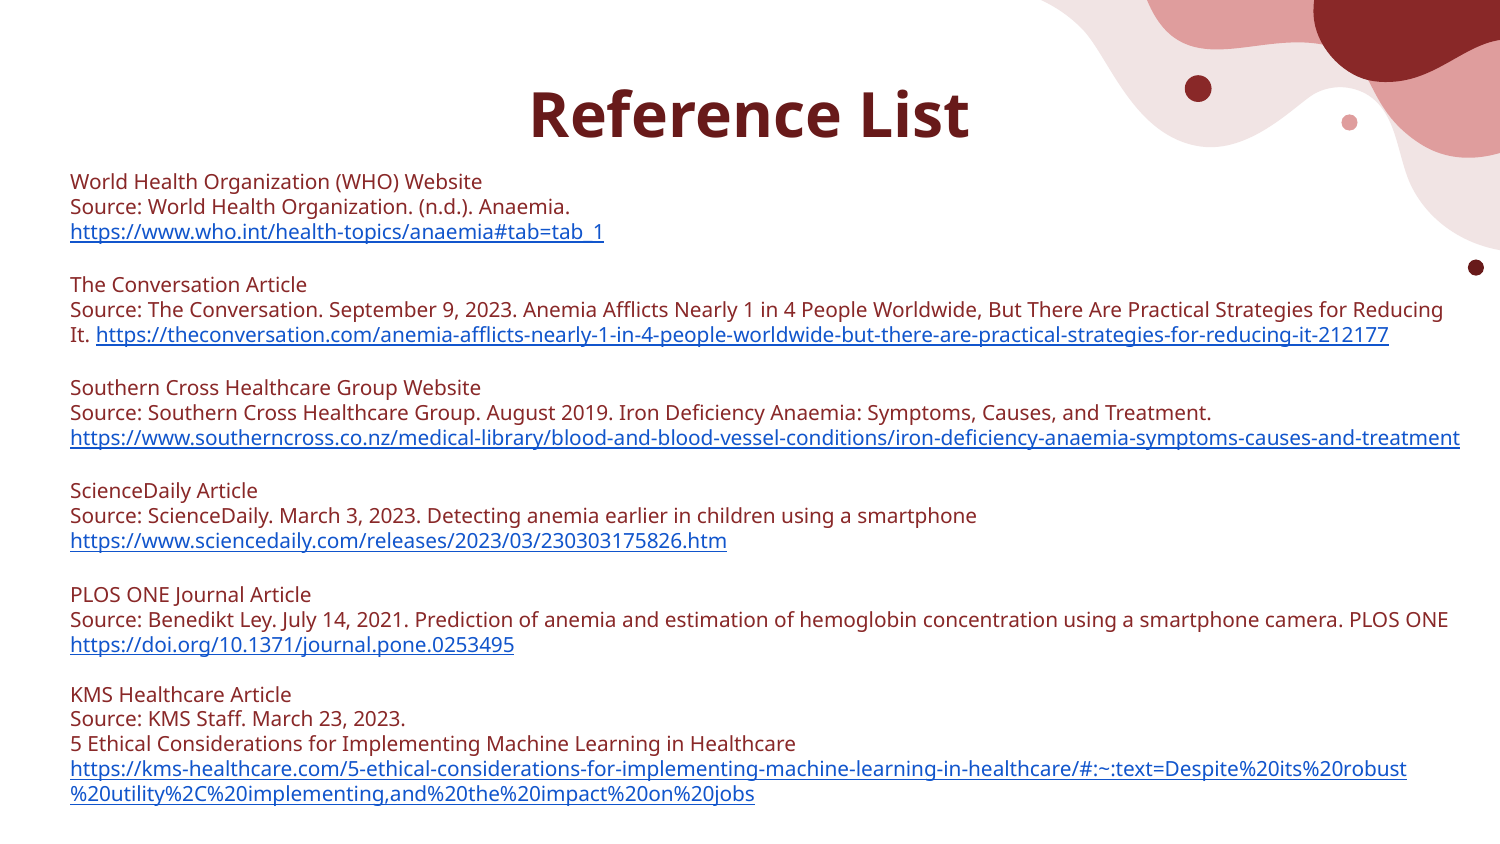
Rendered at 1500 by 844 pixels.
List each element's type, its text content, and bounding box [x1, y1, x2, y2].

text_box World Health Organization (WHO) Website Source: World Health Organization. (n.d.). Anaemia. https://www.who.int/health-topics/anaemia#tab=tab_1 The Conversation Article Source: The Conversation. September 9, 2023. Anemia Afflicts Nearly 1 in 4 People Worldwide, But There Are Practical Strategies for Reducing It. https://theconversation.com/anemia-afflicts-nearly-1-in-4-people-worldwide-but-there-are-practical-strategies-for-reducing-it-212177 Southern Cross Healthcare Group Website Source: Southern Cross Healthcare Group. August 2019. Iron Deficiency Anaemia: Symptoms, Causes, and Treatment. https://www.southerncross.co.nz/medical-library/blood-and-blood-vessel-conditions/iron-deficiency-anaemia-symptoms-causes-and-treatment ScienceDaily Article Source: ScienceDaily. March 3, 2023. Detecting anemia earlier in children using a smartphone https://www.sciencedaily.com/releases/2023/03/230303175826.htm PLOS ONE Journal Article Source: Benedikt Ley. July 14, 2021. Prediction of anemia and estimation of hemoglobin concentration using a smartphone camera. PLOS ONE https://doi.org/10.1371/journal.pone.0253495 KMS Healthcare Article Source: KMS Staff. March 23, 2023. 5 Ethical Considerations for Implementing Machine Learning in Healthcare https://kms-healthcare.com/5-ethical-considerations-for-implementing-machine-learning-in-healthcare/#:~:text=Despite%20its%20robust%20utility%2C%20implementing,and%20the%20impact%20on%20jobs [55, 153, 1479, 844]
title Reference List [509, 59, 991, 153]
